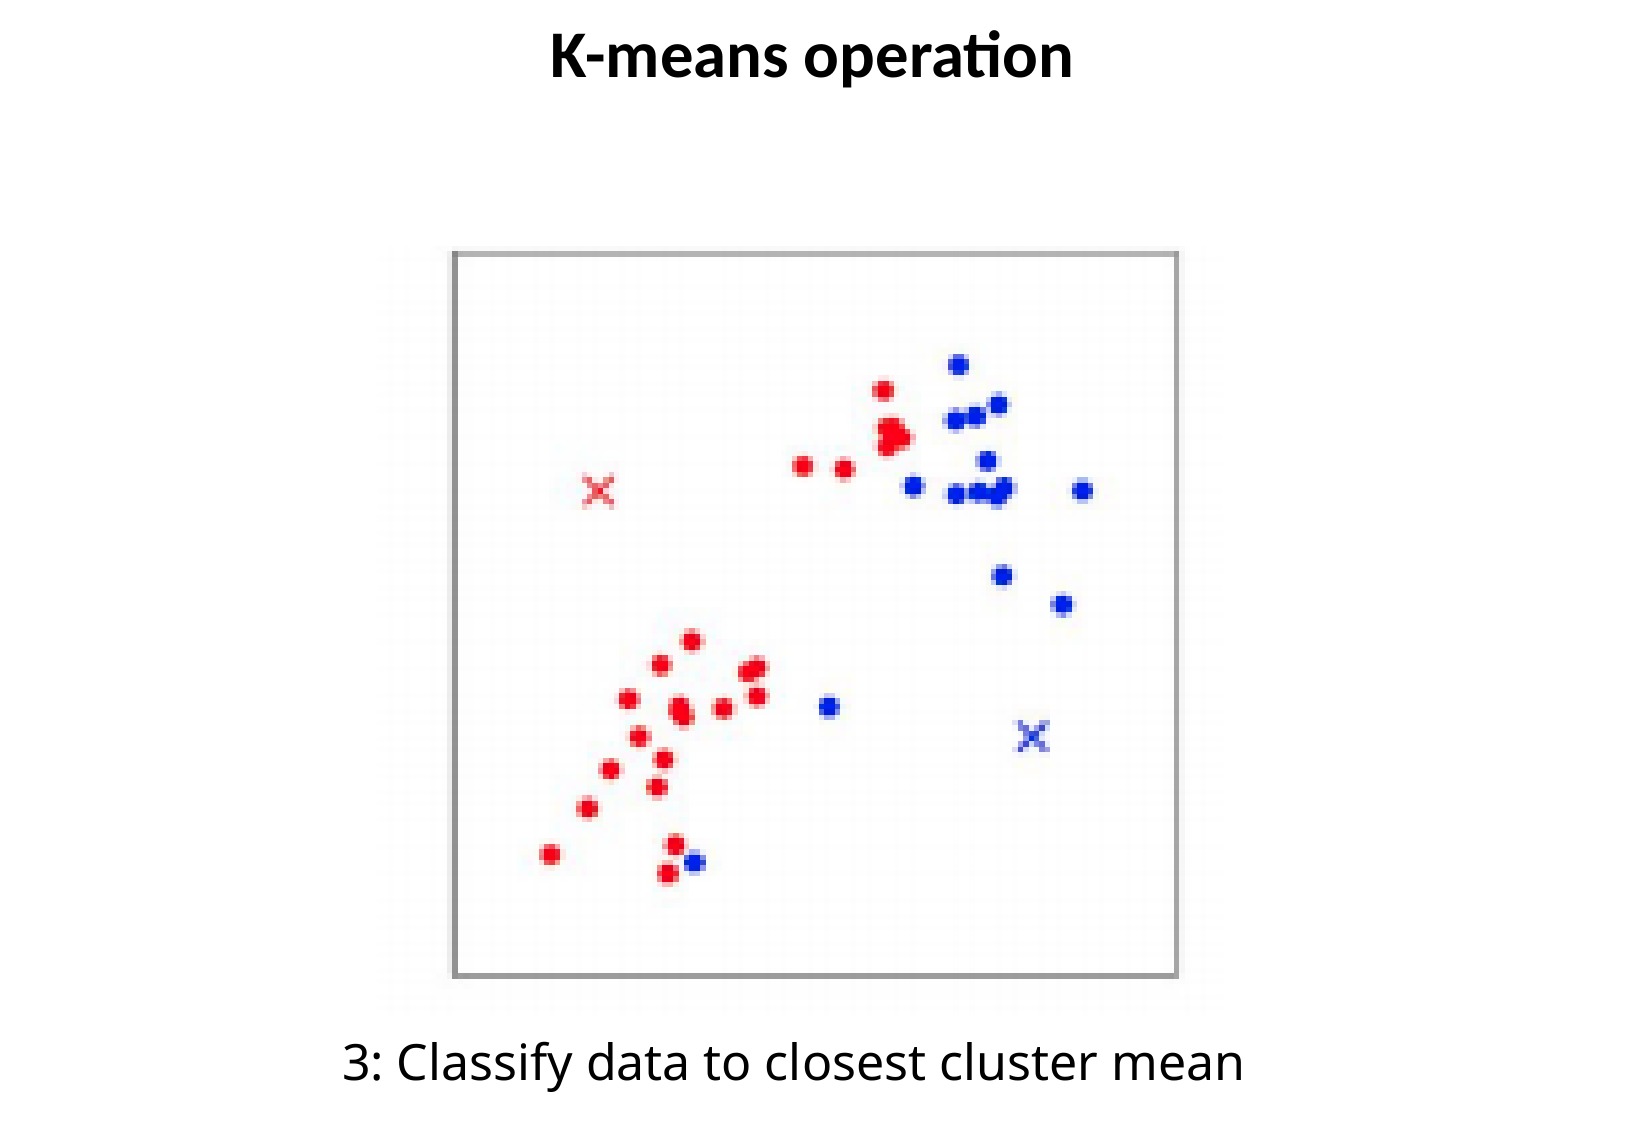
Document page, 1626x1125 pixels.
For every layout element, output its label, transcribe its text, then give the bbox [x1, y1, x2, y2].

picture [376, 205, 1270, 1016]
text_box K-means operation [81, 1, 1544, 100]
text_box 3: Classify data to closest cluster mean [327, 1022, 1261, 1098]
